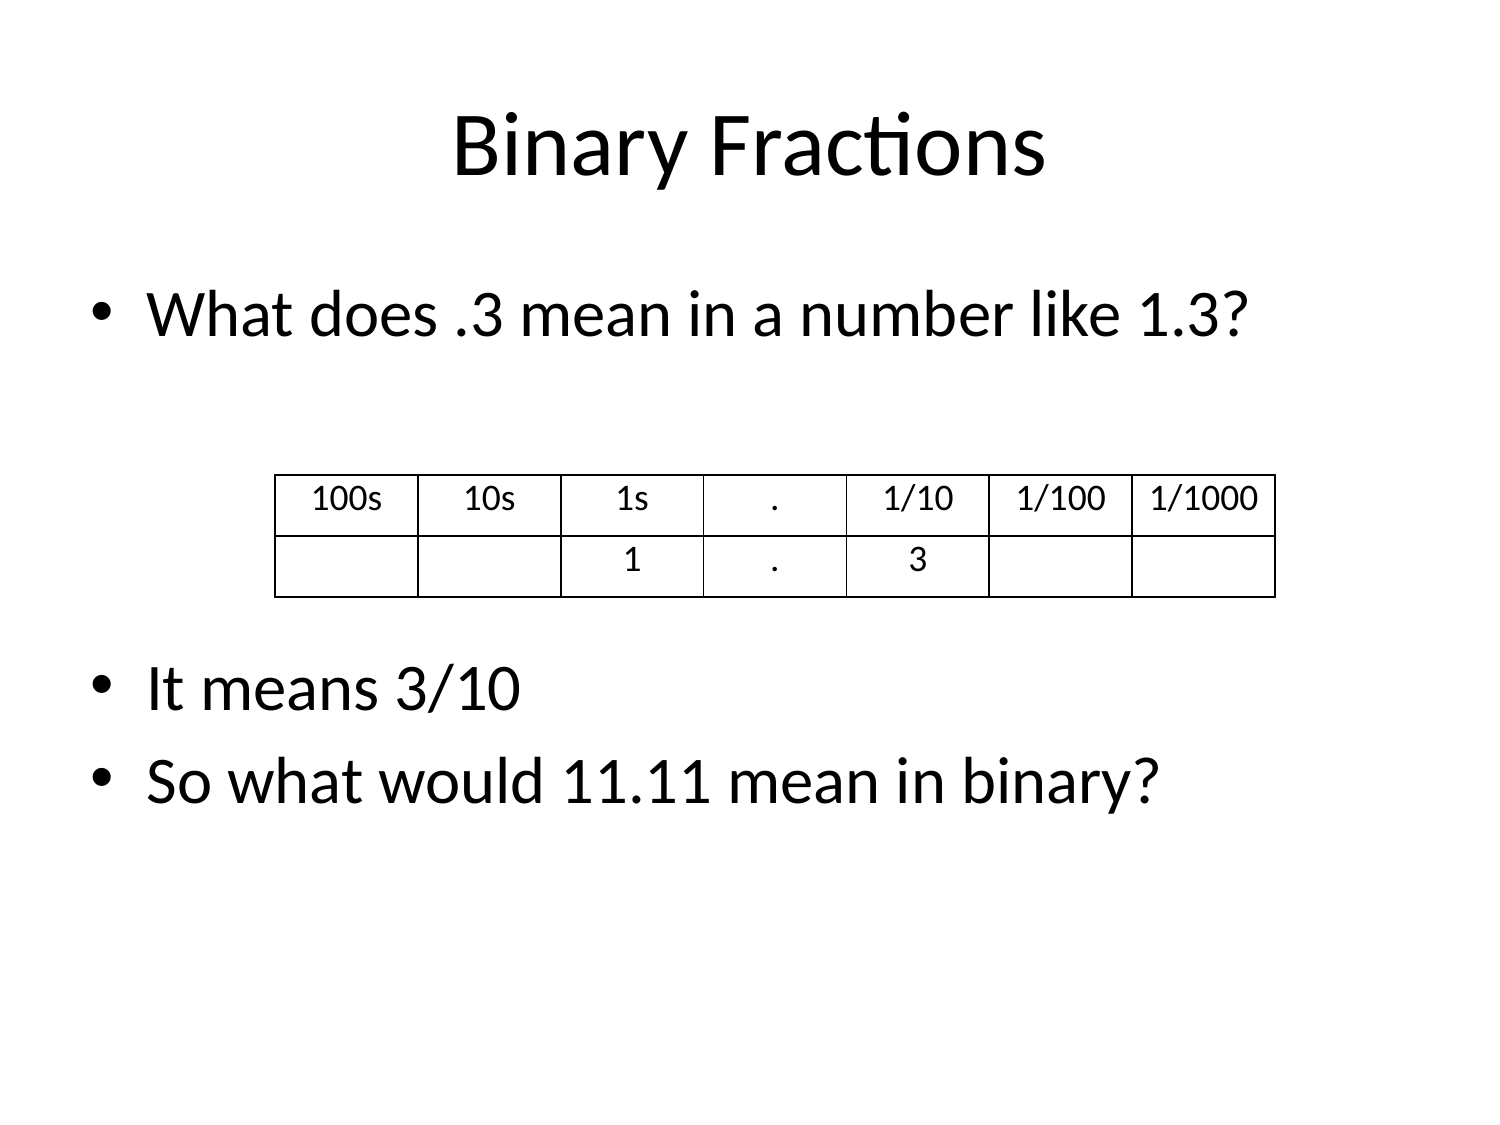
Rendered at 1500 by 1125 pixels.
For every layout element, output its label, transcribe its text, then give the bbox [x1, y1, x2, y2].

table_header . [704, 476, 846, 535]
table_cell 3 [847, 537, 988, 596]
table_cell . [704, 537, 846, 596]
list What does .3 mean in a number like 1.3? It means 3/10 So what would 11.11 mean in binary? [75, 262, 1425, 1005]
table_header 1/10 [847, 476, 988, 535]
table_header 1/100 [990, 476, 1131, 535]
table_cell [276, 537, 417, 596]
table_cell [990, 537, 1131, 596]
table_cell [419, 537, 560, 596]
table_header 1/1000 [1133, 476, 1274, 535]
title Binary Fractions [75, 45, 1425, 233]
table_header 100s [276, 476, 417, 535]
table_header 1s [562, 476, 703, 535]
table_cell [1133, 537, 1274, 596]
table_header 10s [419, 476, 560, 535]
table_cell 1 [562, 537, 703, 596]
